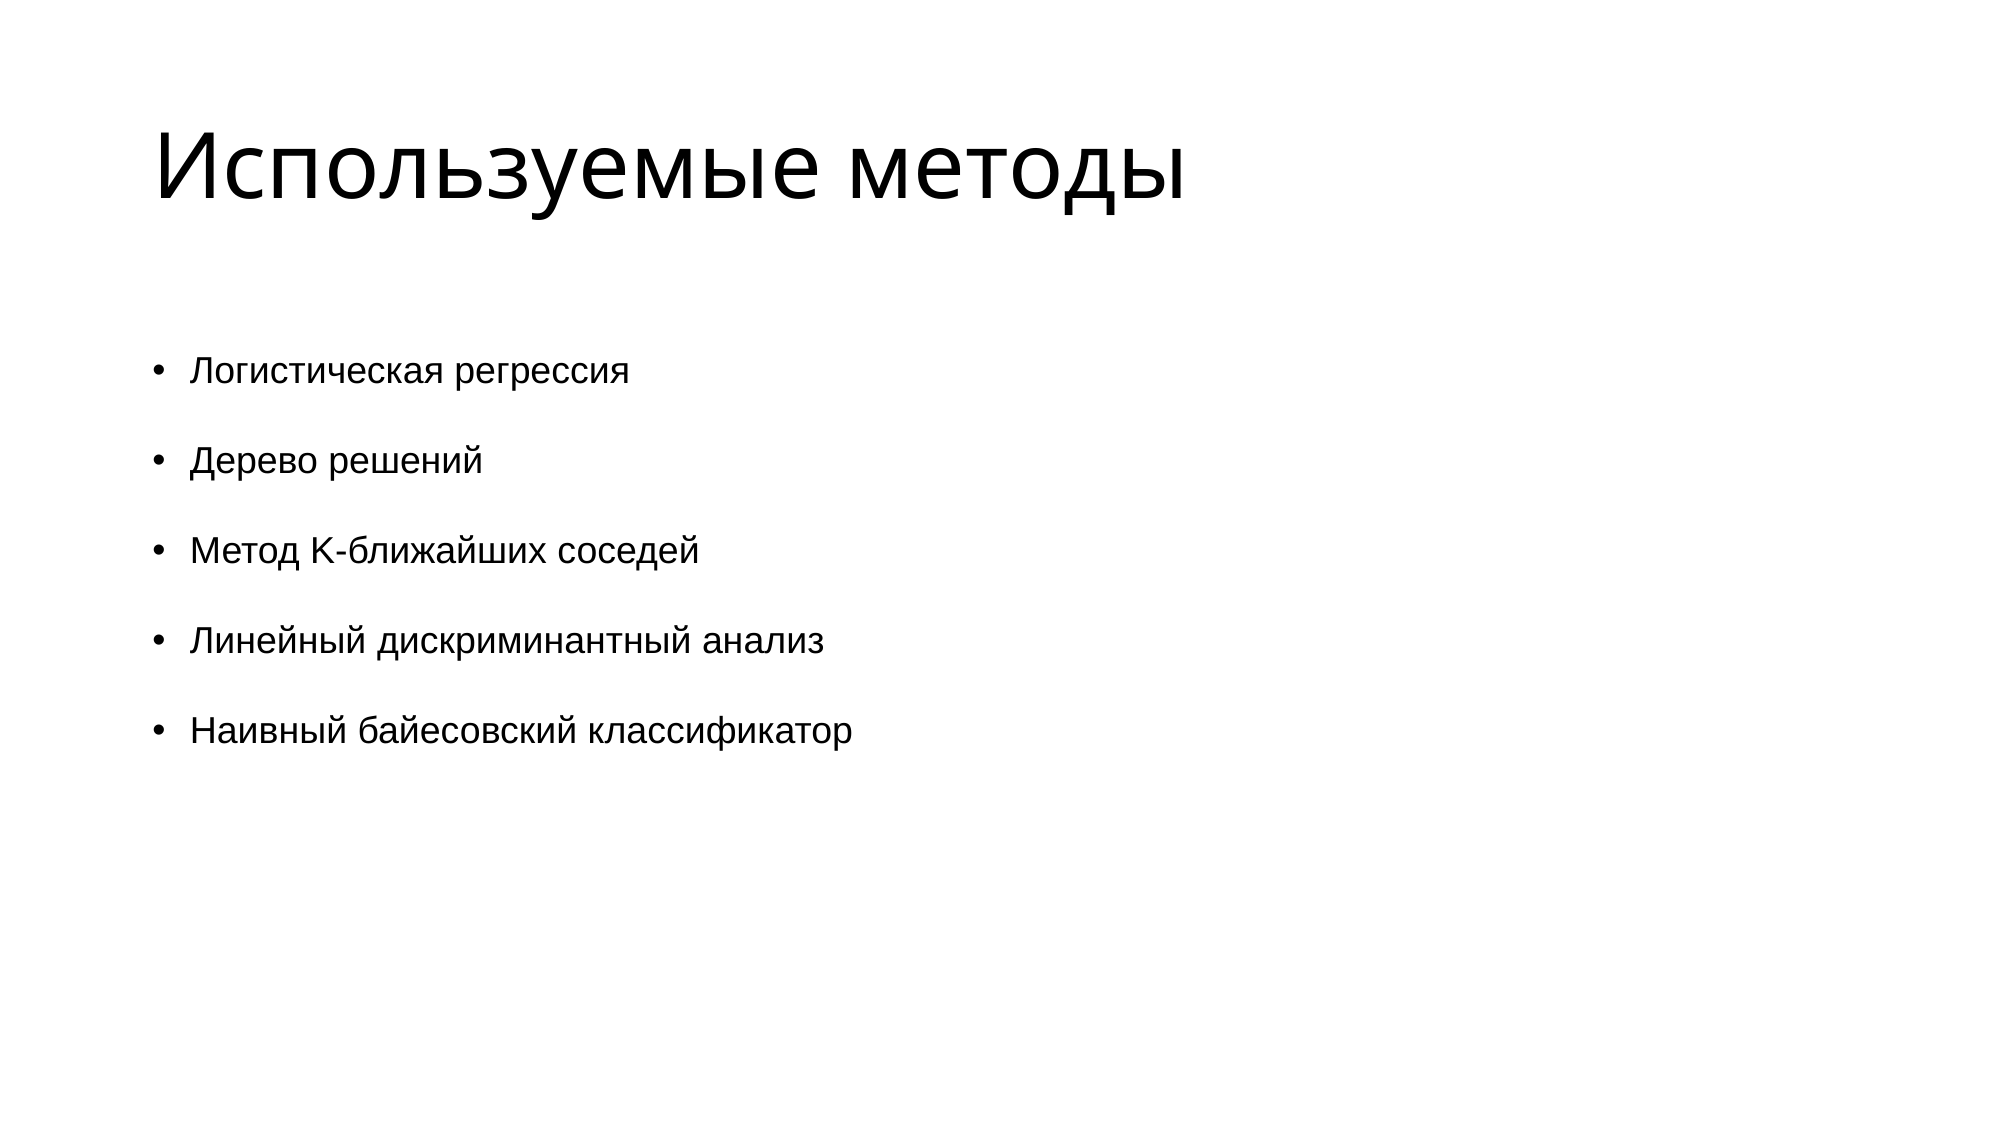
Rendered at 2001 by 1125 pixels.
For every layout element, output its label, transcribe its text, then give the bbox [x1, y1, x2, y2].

title Используемые методы [137, 59, 1863, 278]
list Логистическая регрессия Дерево решений Метод K-ближайших соседей Линейный дискриминантный анализ Наивный байесовский классификатор [137, 200, 1230, 853]
